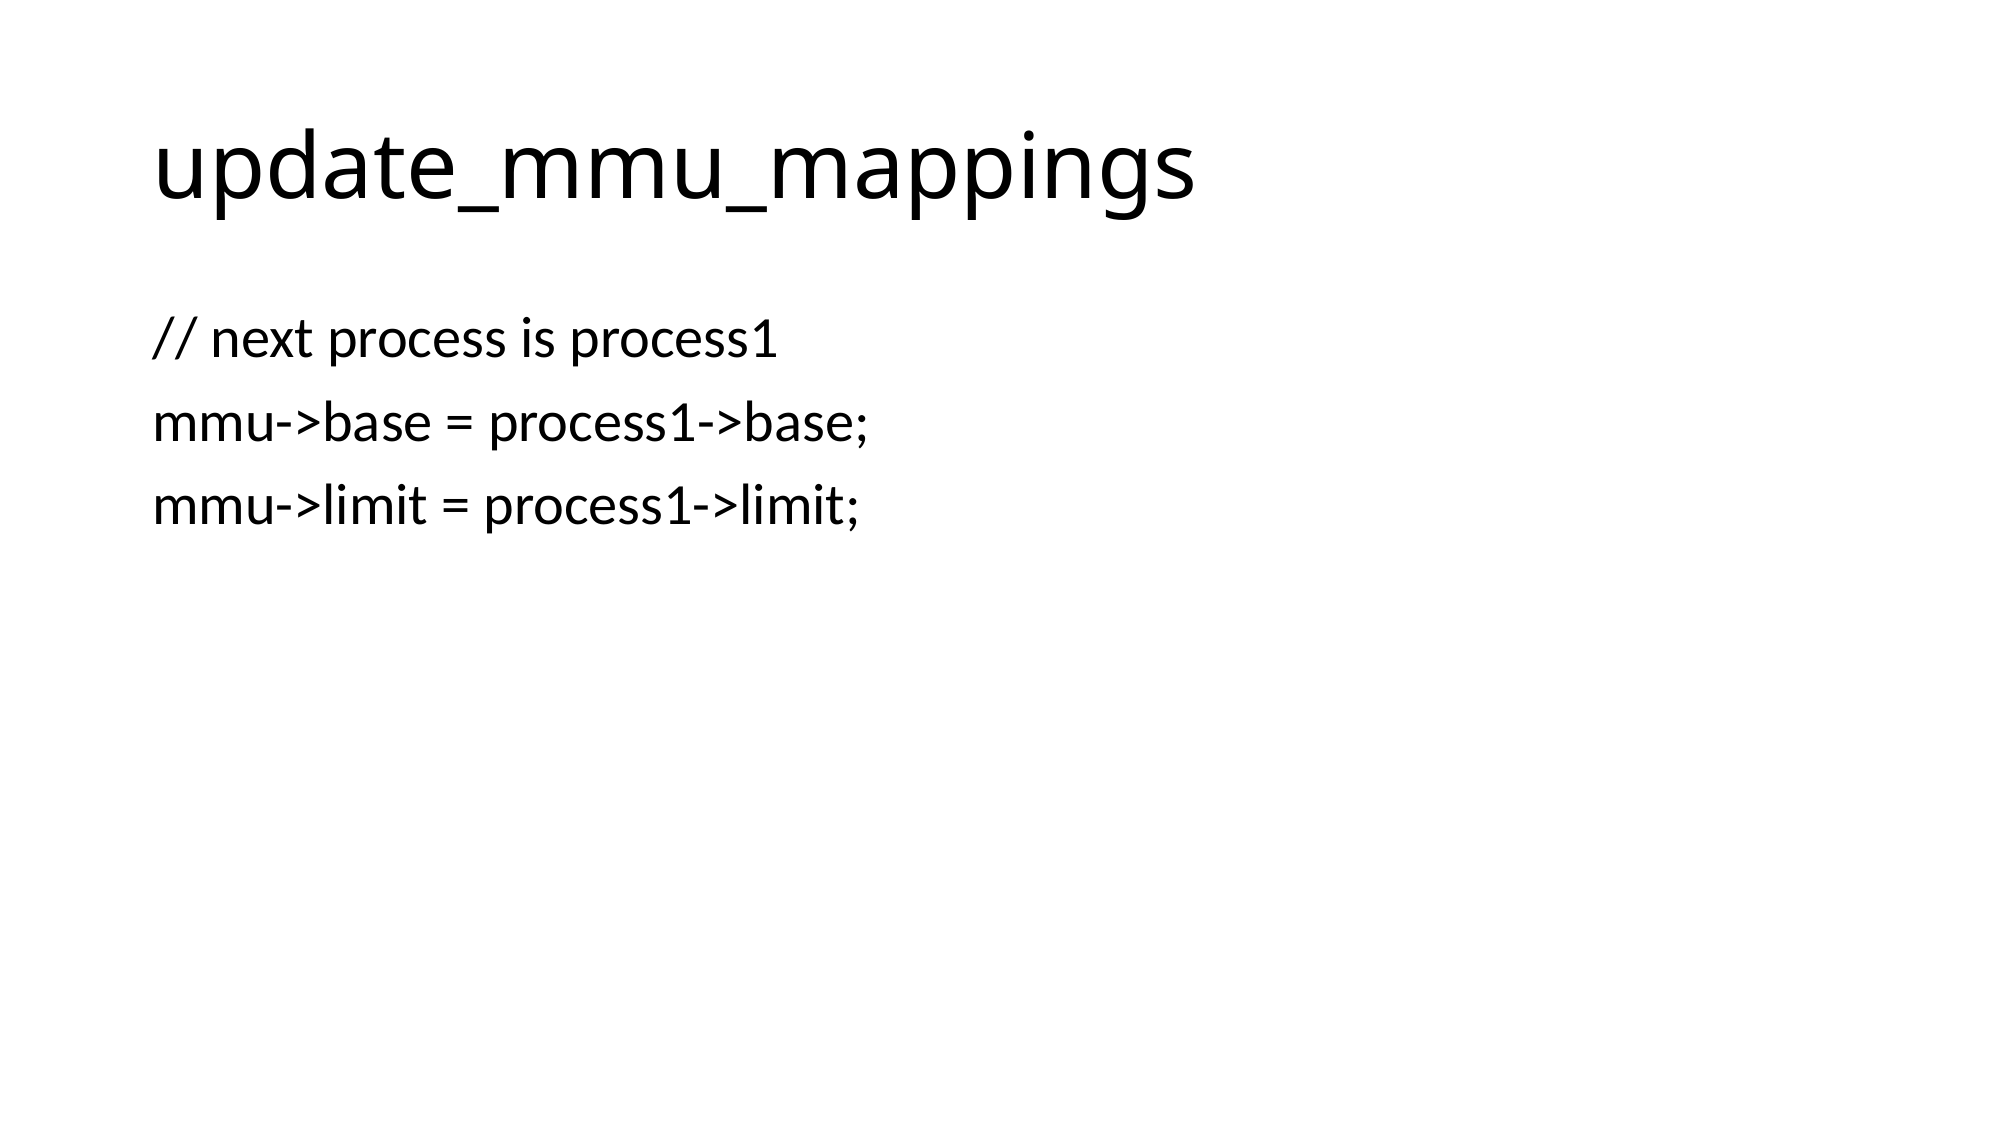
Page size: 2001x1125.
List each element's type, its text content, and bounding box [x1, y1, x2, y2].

title update_mmu_mappings [137, 59, 1863, 278]
list // next process is process1 mmu->base = process1->base; mmu->limit = process1->limit; [137, 299, 1863, 1014]
